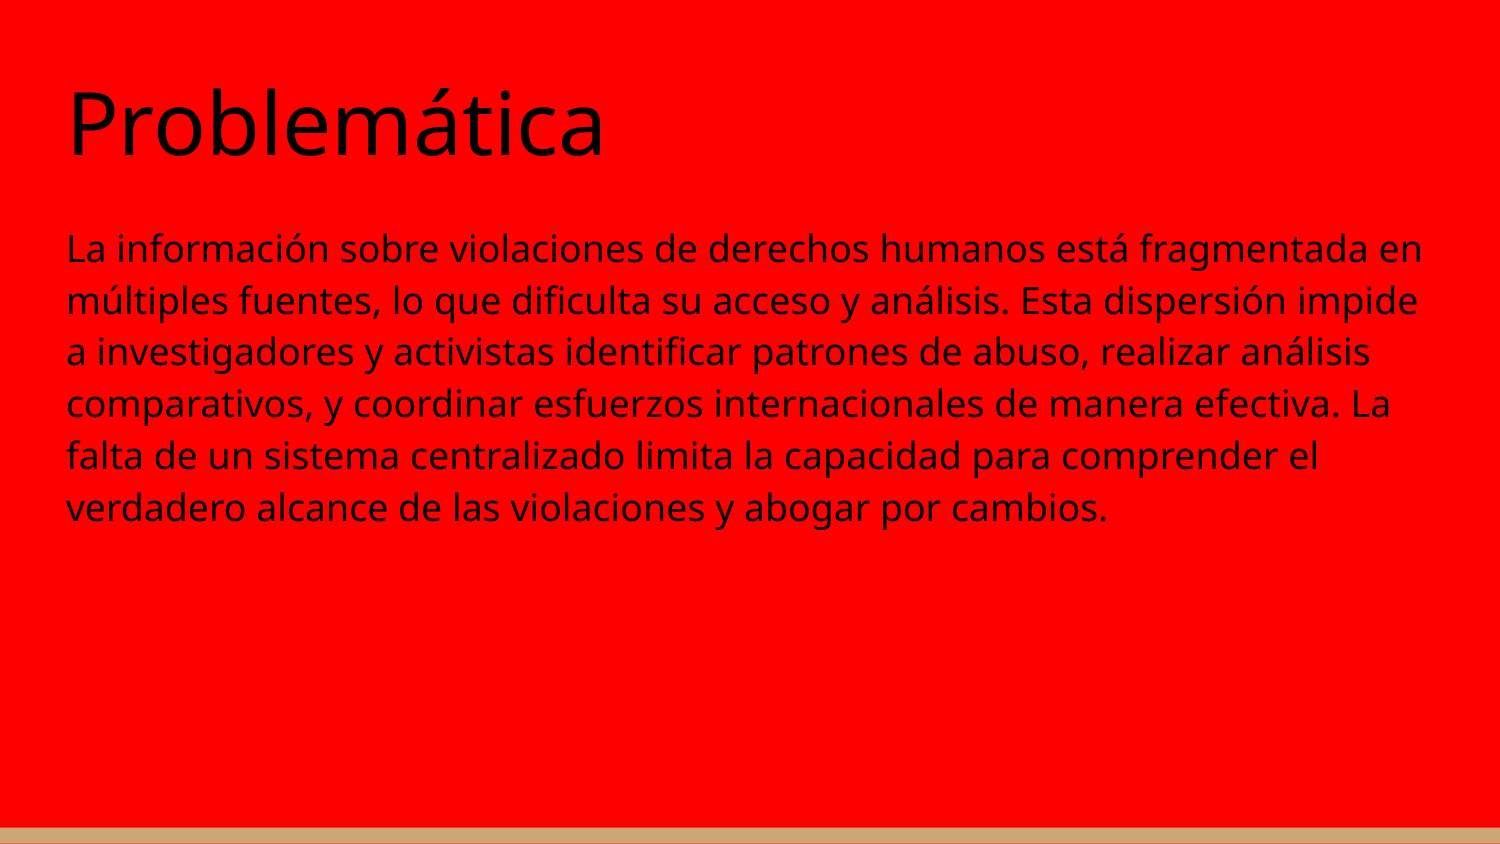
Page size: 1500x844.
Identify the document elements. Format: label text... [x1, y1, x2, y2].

list La información sobre violaciones de derechos humanos está fragmentada en múltiples fuentes, lo que dificulta su acceso y análisis. Esta dispersión impide a investigadores y activistas identificar patrones de abuso, realizar análisis comparativos, y coordinar esfuerzos internacionales de manera efectiva. La falta de un sistema centralizado limita la capacidad para comprender el verdadero alcance de las violaciones y abogar por cambios. [51, 203, 1449, 754]
title Problemática [51, 51, 1449, 189]
